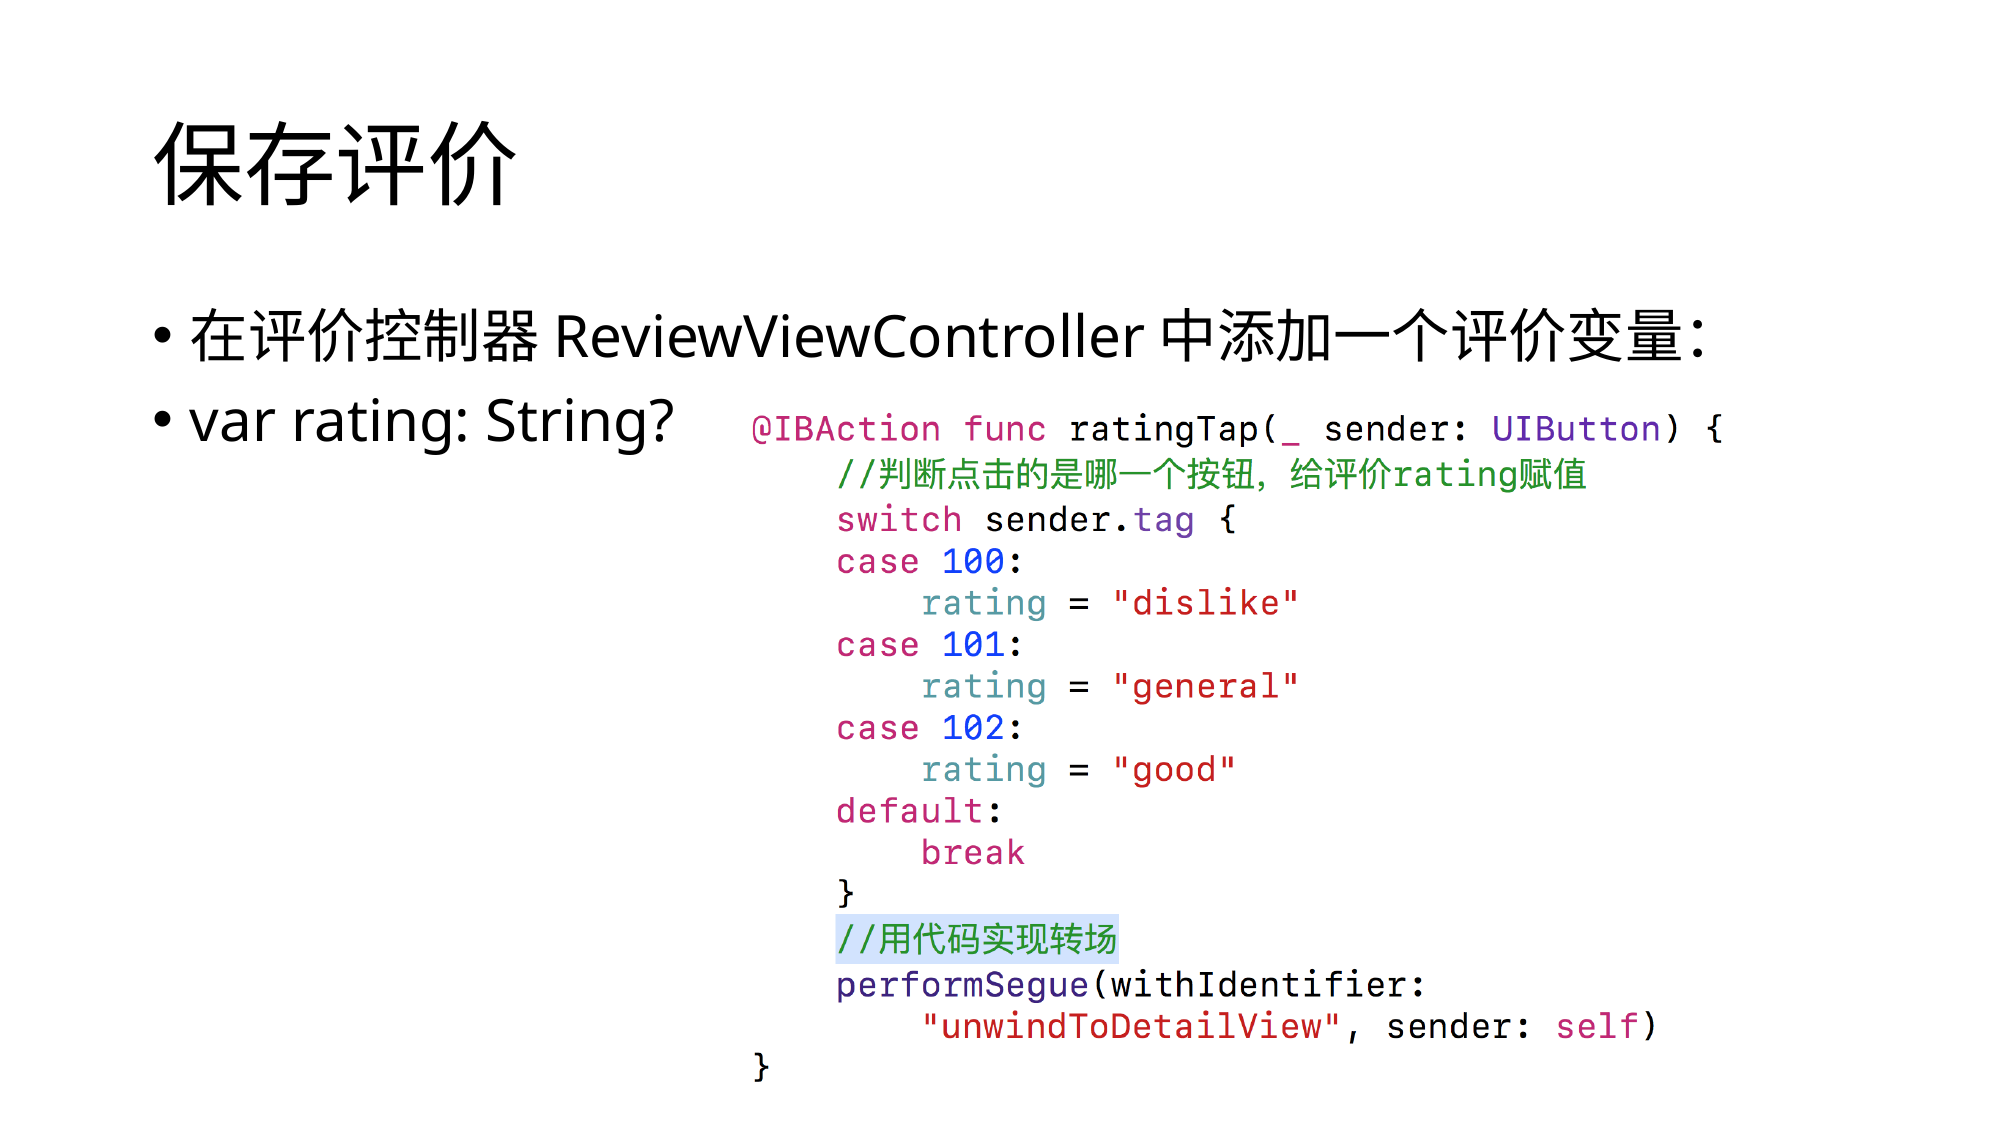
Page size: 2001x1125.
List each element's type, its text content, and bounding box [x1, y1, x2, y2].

title 保存评价 [137, 59, 1863, 278]
list 在评价控制器ReviewViewController中添加一个评价变量： var rating: String? [137, 299, 1863, 1014]
picture [725, 403, 1788, 1086]
